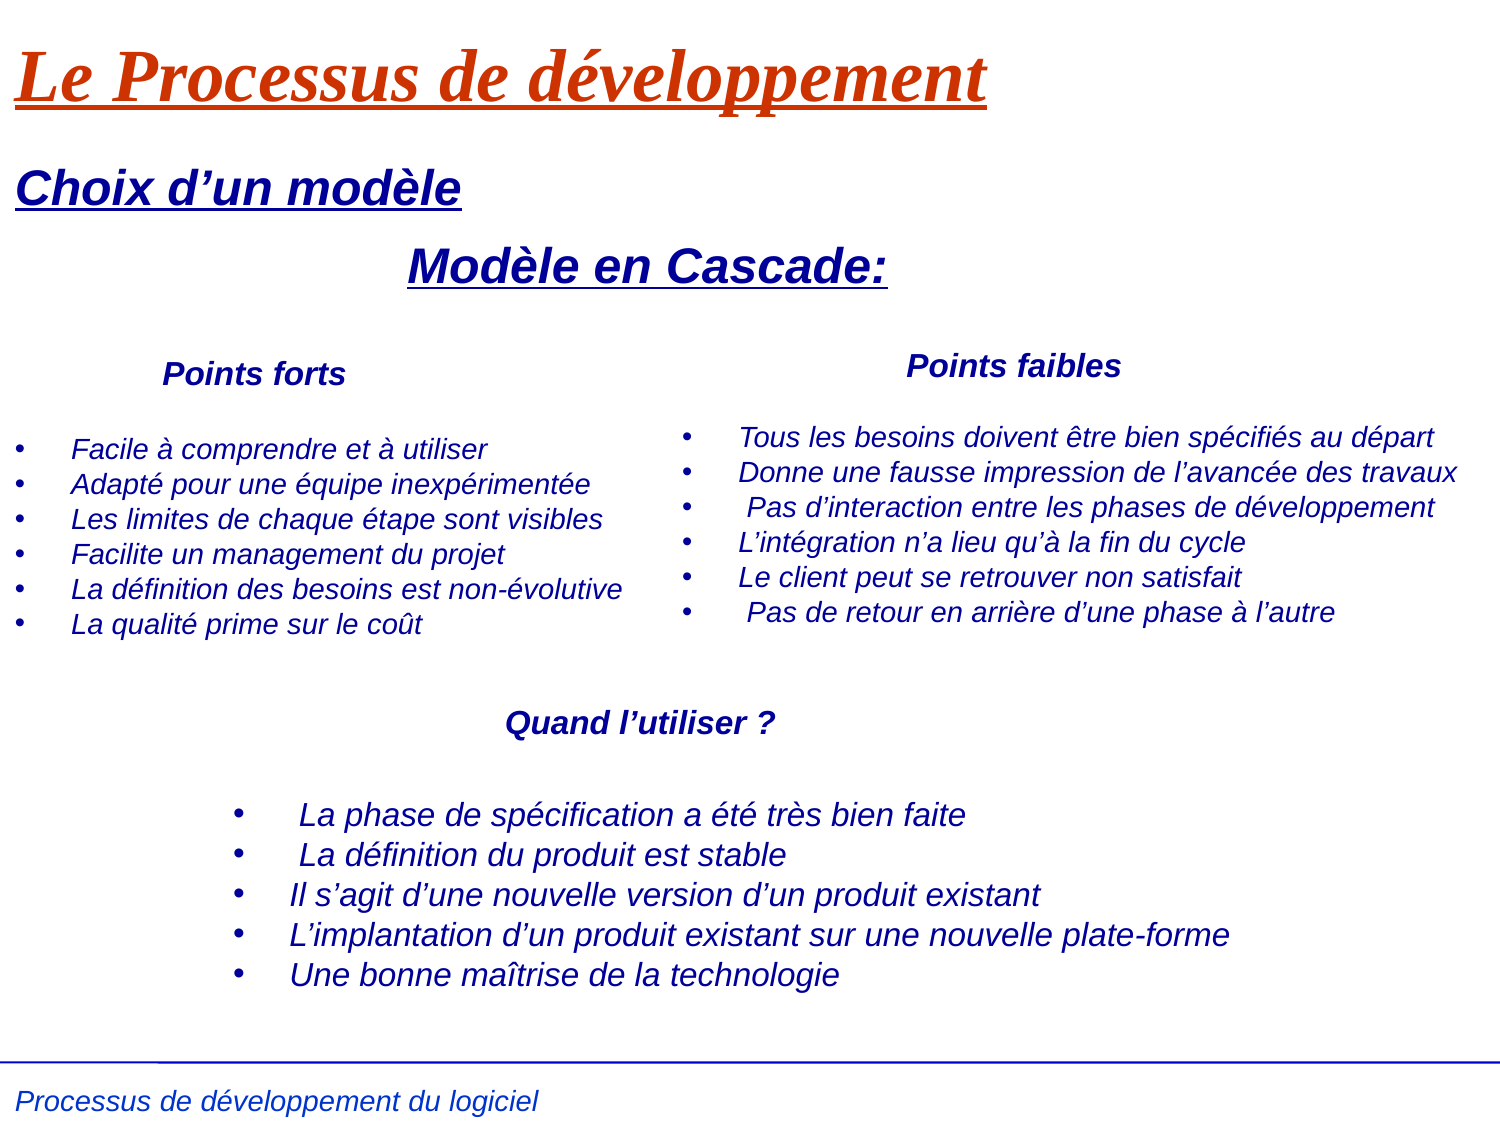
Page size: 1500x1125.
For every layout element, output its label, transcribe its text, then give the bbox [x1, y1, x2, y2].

text_box Points faibles [891, 336, 1199, 392]
text_box Tous les besoins doivent être bien spécifiés au départ Donne une fausse impression de l’avancée des travaux Pas d’interaction entre les phases de développement L’intégration n’a lieu qu’à la fin du cycle Le client peut se retrouver non satisfait Pas de retour en arrière d’une phase à l’autre [667, 411, 1500, 636]
text_box Points forts [147, 345, 429, 400]
text_box La phase de spécification a été très bien faite La définition du produit est stable Il s’agit d’une nouvelle version d’un produit existant L’implantation d’un produit existant sur une nouvelle plate-forme Une bonne maîtrise de la technologie [218, 786, 1388, 1001]
text_box Processus de développement du logiciel L .Kzaz [0, 1075, 1500, 1125]
text_box Facile à comprendre et à utiliser Adapté pour une équipe inexpérimentée Les limites de chaque étape sont visibles Facilite un management du projet La définition des besoins est non-évolutive La qualité prime sur le coût [0, 423, 662, 648]
title Le Processus de développement [0, 18, 1129, 124]
text_box Choix d’un modèle [0, 148, 538, 236]
text_box Modèle en Cascade: [392, 226, 931, 314]
text_box Quand l’utiliser ? [490, 693, 892, 749]
